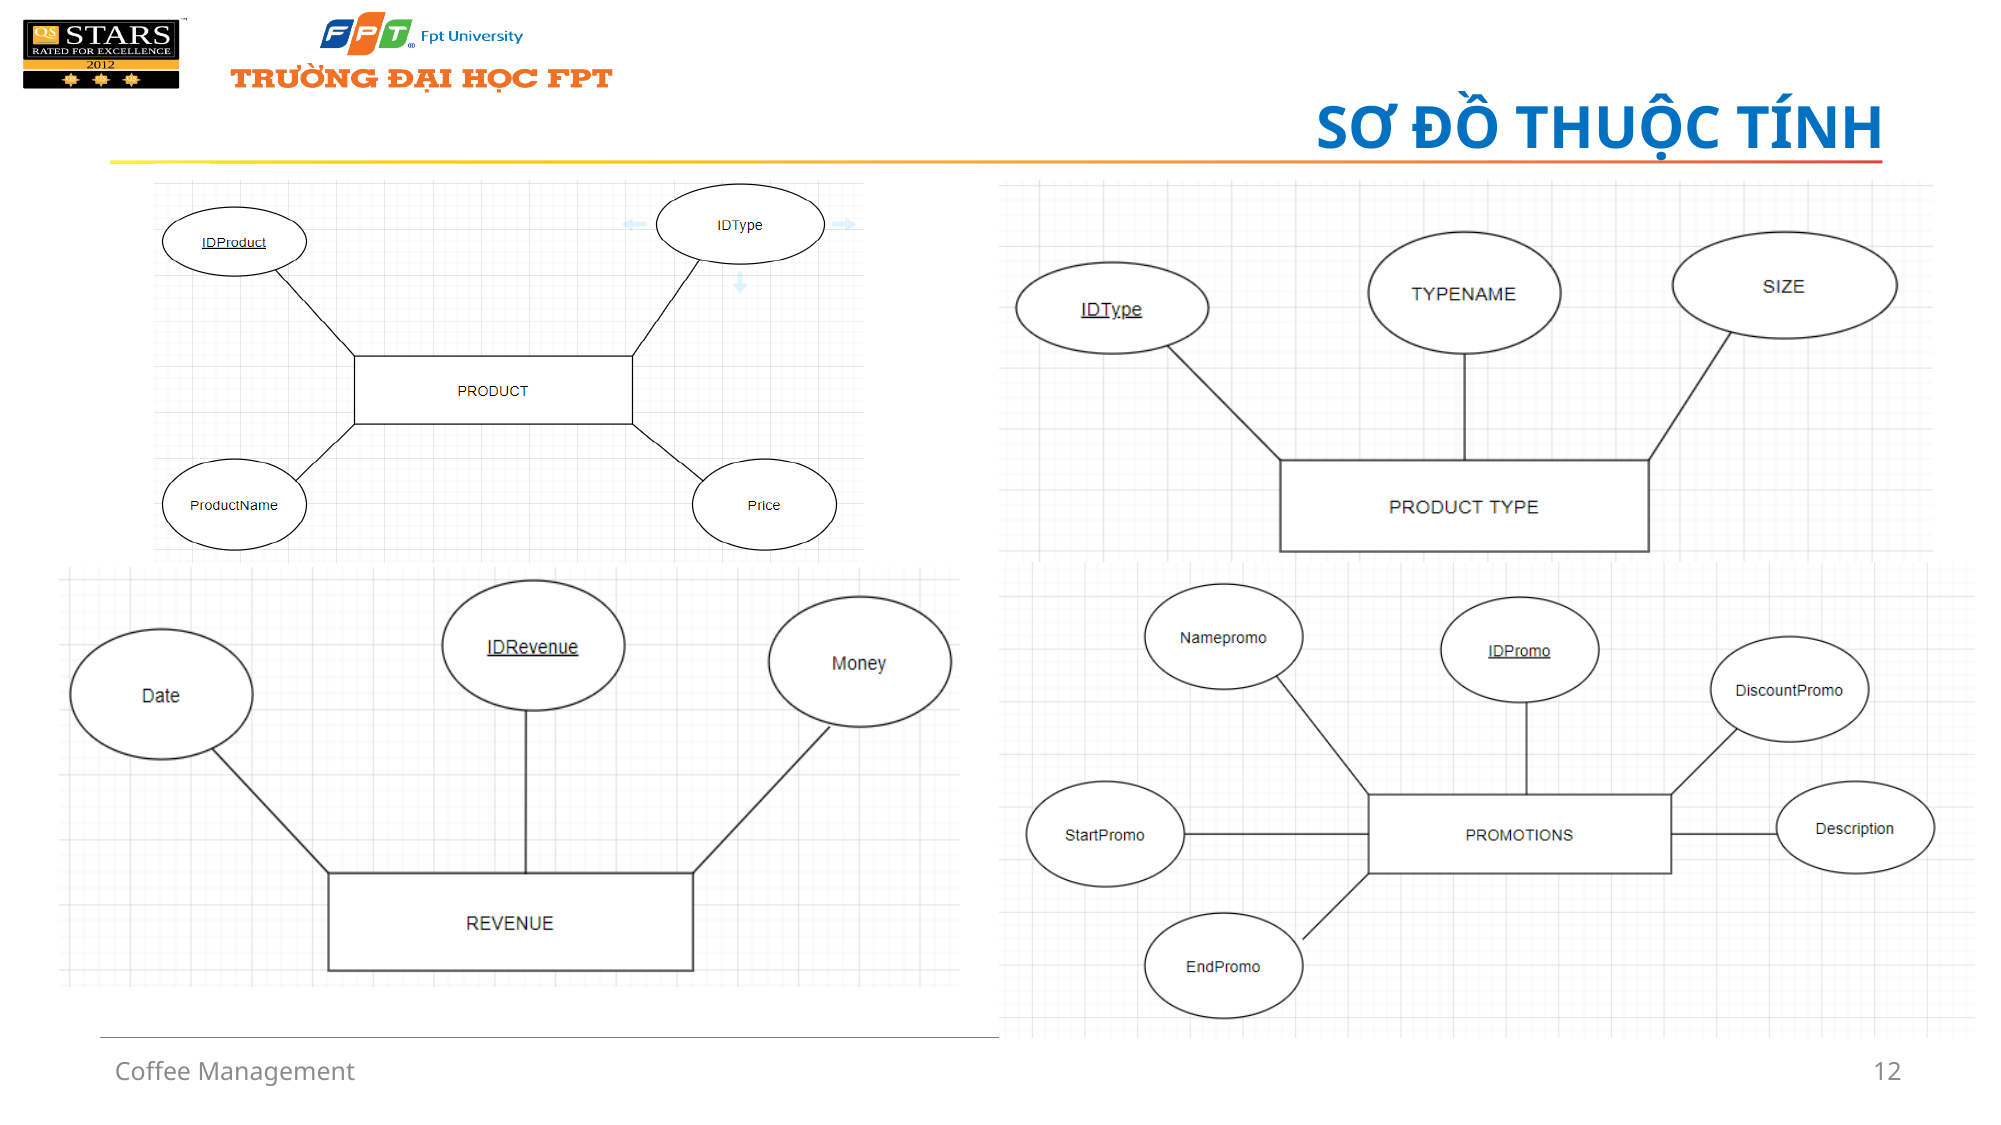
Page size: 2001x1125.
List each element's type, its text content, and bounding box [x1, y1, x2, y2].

title SƠ ĐỒ THUỘC TÍNH [616, 31, 1901, 220]
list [154, 180, 865, 563]
picture [59, 567, 960, 987]
picture [0, 0, 2000, 1038]
footer Coffee Management [99, 1040, 1434, 1100]
slide_number 12 [1449, 1047, 1917, 1103]
